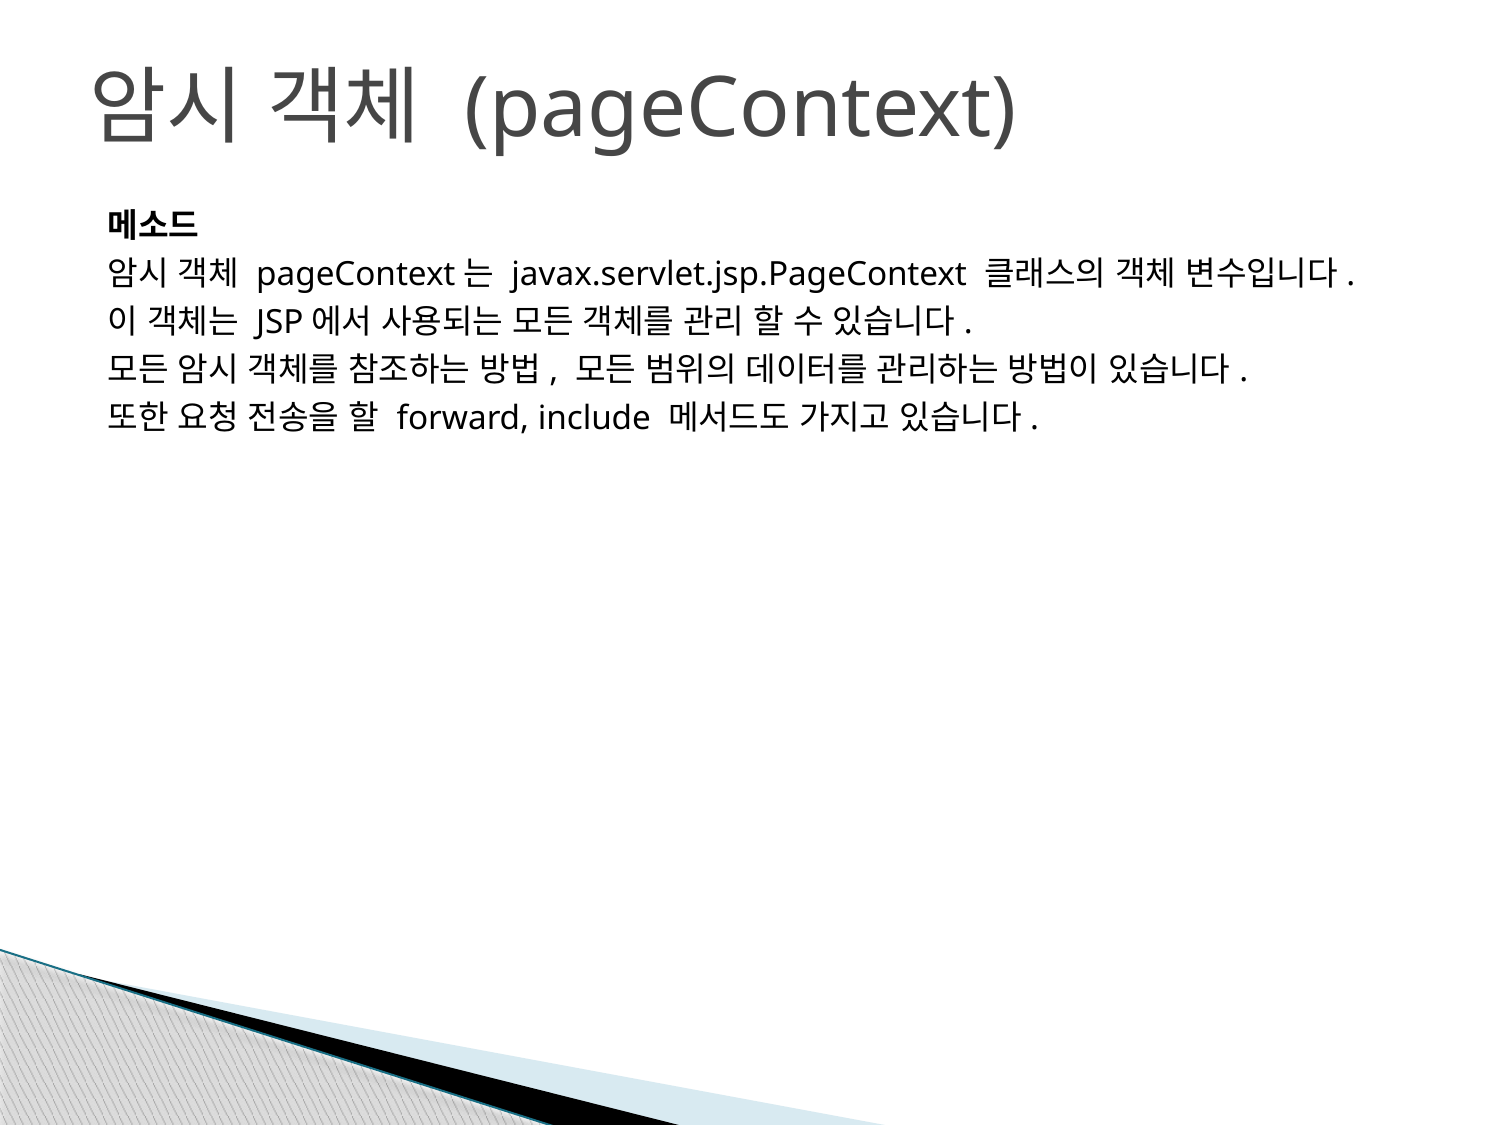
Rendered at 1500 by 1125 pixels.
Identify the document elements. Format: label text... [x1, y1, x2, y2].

list 메소드 암시 객체 pageContext는 javax.servlet.jsp.PageContext 클래스의 객체 변수입니다. 이 객체는 JSP에서 사용되는 모든 객체를 관리 할 수 있습니다. 모든 암시 객체를 참조하는 방법, 모든 범위의 데이터를 관리하는 방법이 있습니다. 또한 요청 전송을 할 forward, include 메서드도 가지고 있습니다. [75, 196, 1425, 1071]
title 암시 객체 (pageContext) [75, 45, 1425, 161]
